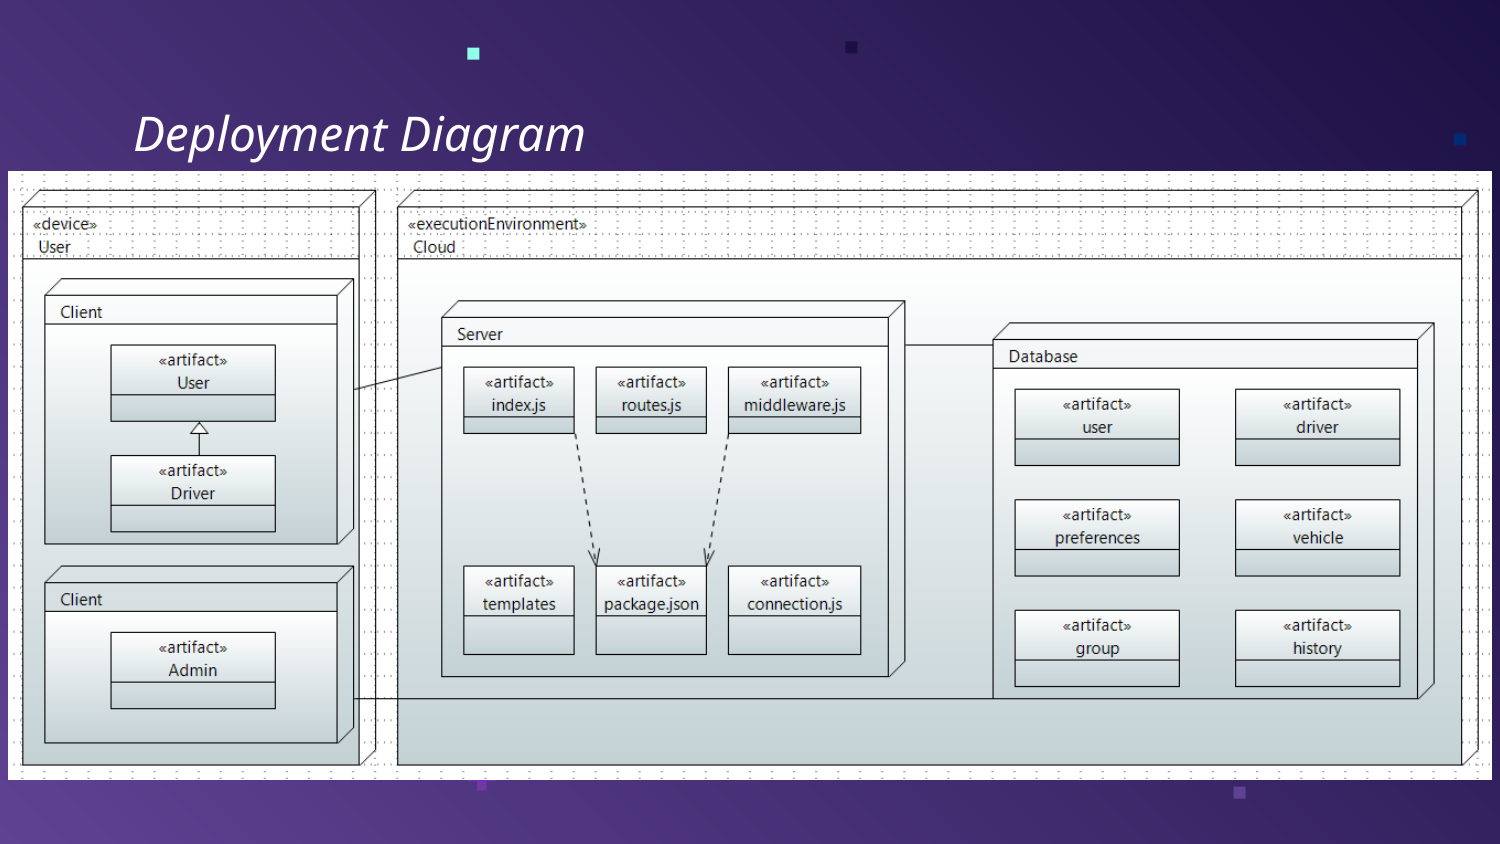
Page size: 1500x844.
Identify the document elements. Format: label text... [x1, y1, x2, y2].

title Deployment Diagram [118, 88, 1382, 165]
text_box [845, 41, 858, 54]
text_box [1454, 133, 1467, 146]
text_box [1233, 788, 1246, 799]
text_box [467, 47, 480, 60]
picture [8, 171, 1492, 780]
